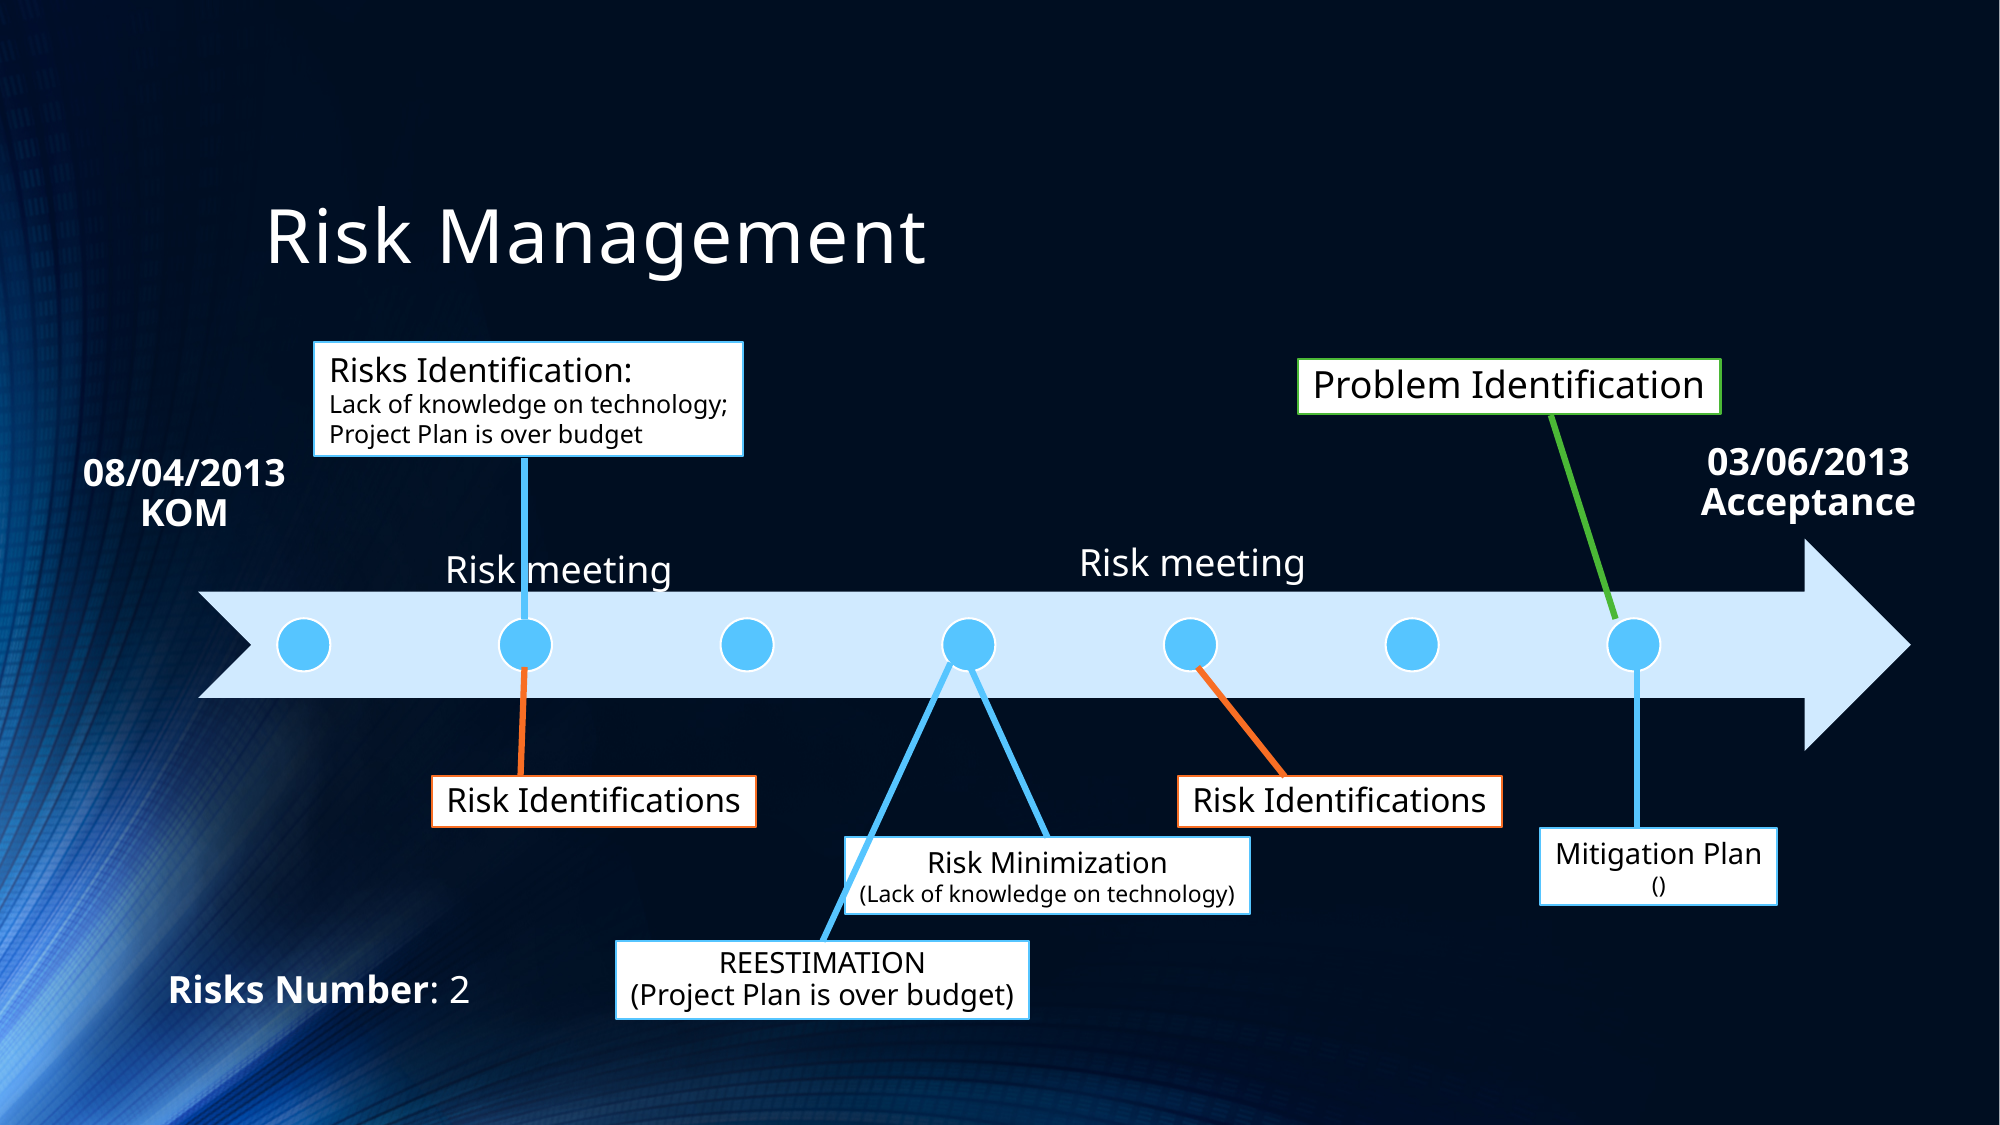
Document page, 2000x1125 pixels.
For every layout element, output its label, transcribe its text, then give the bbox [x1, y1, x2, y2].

title Risk Management [249, 62, 1750, 288]
picture [0, 0, 2000, 1125]
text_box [81, 341, 1919, 1021]
